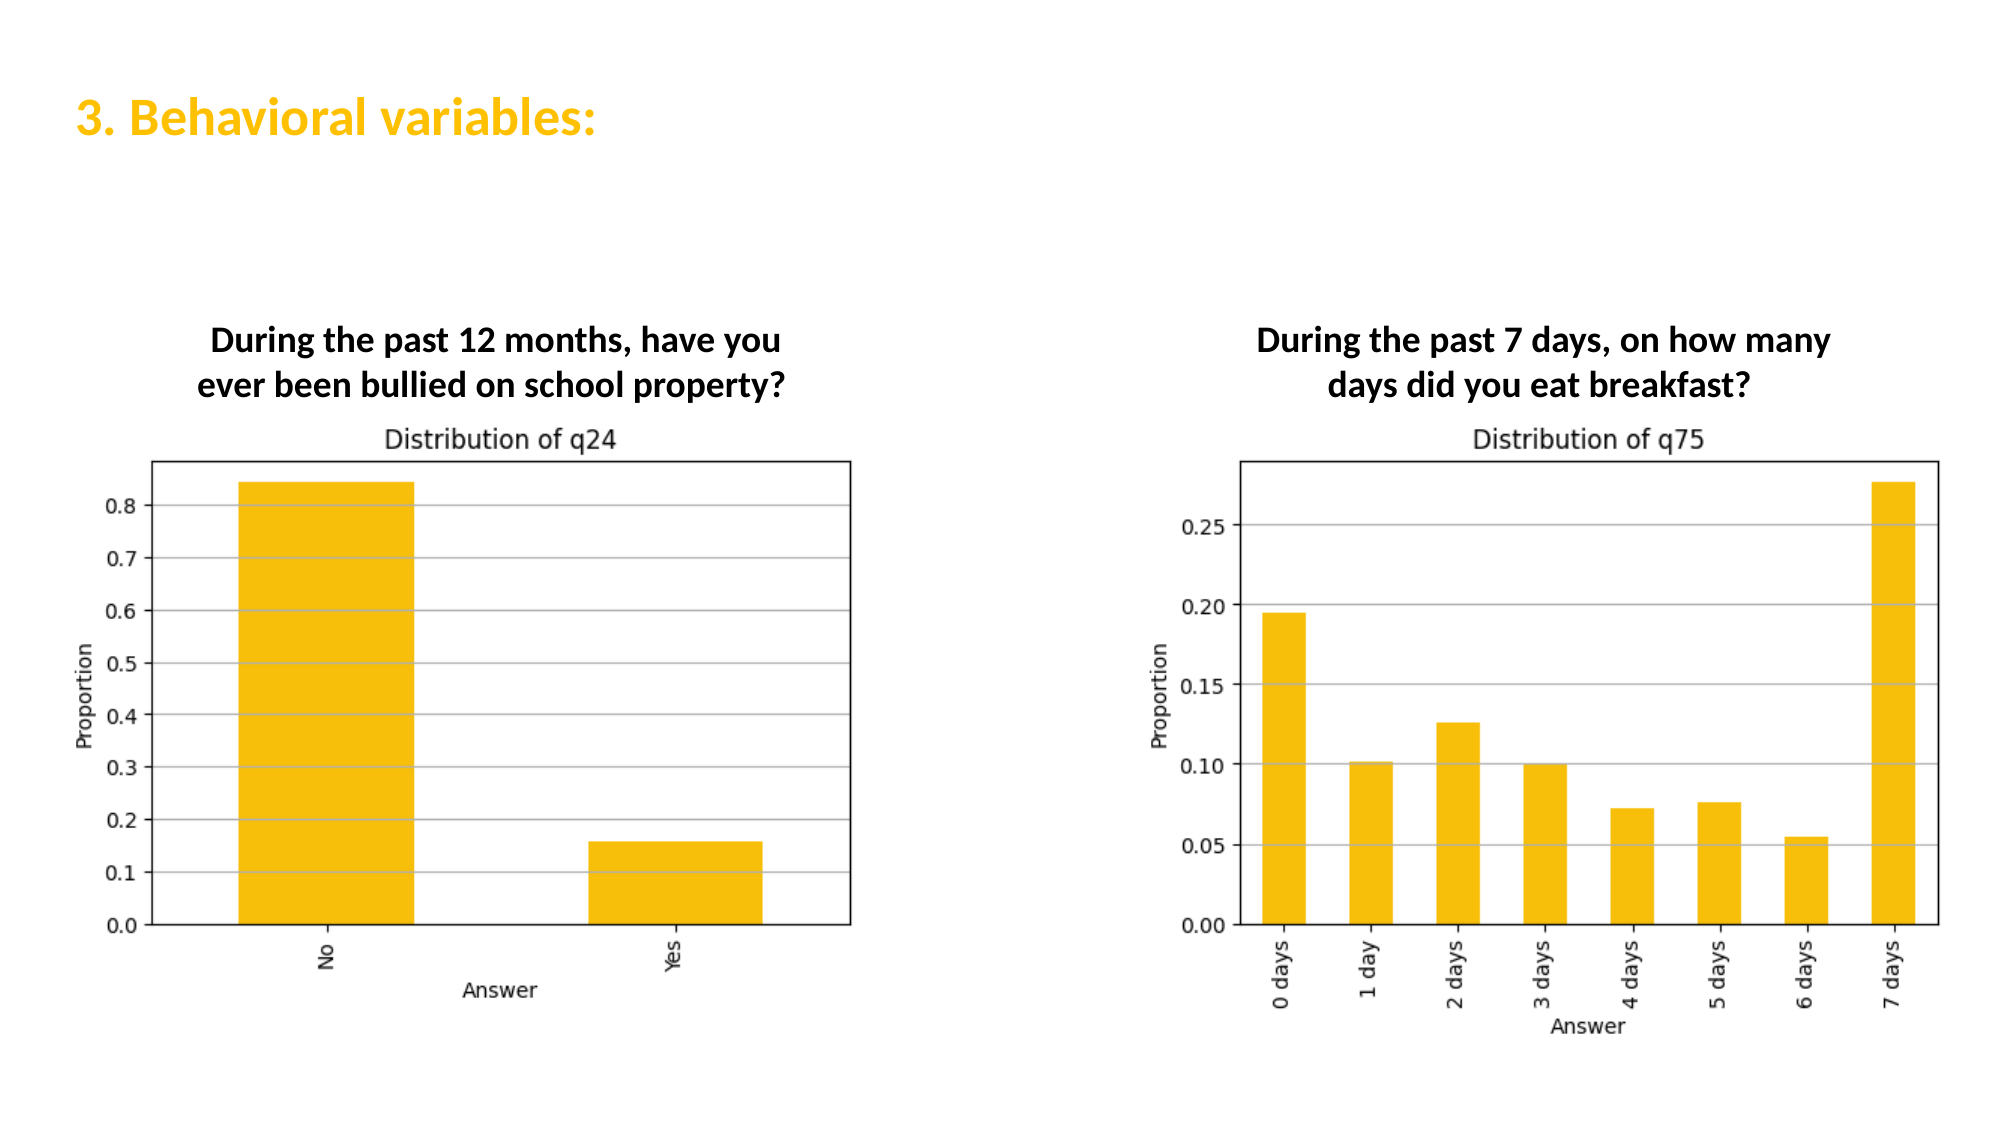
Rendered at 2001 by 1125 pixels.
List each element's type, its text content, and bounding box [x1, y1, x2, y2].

text_box 3. Behavioral variables: [60, 73, 729, 154]
text_box During the past 12 months, have you ever been bullied on school property? [162, 307, 830, 413]
text_box During the past 7 days, on how many days did you eat breakfast? [1219, 307, 1870, 413]
picture [1135, 413, 1953, 1052]
picture [60, 413, 865, 1016]
